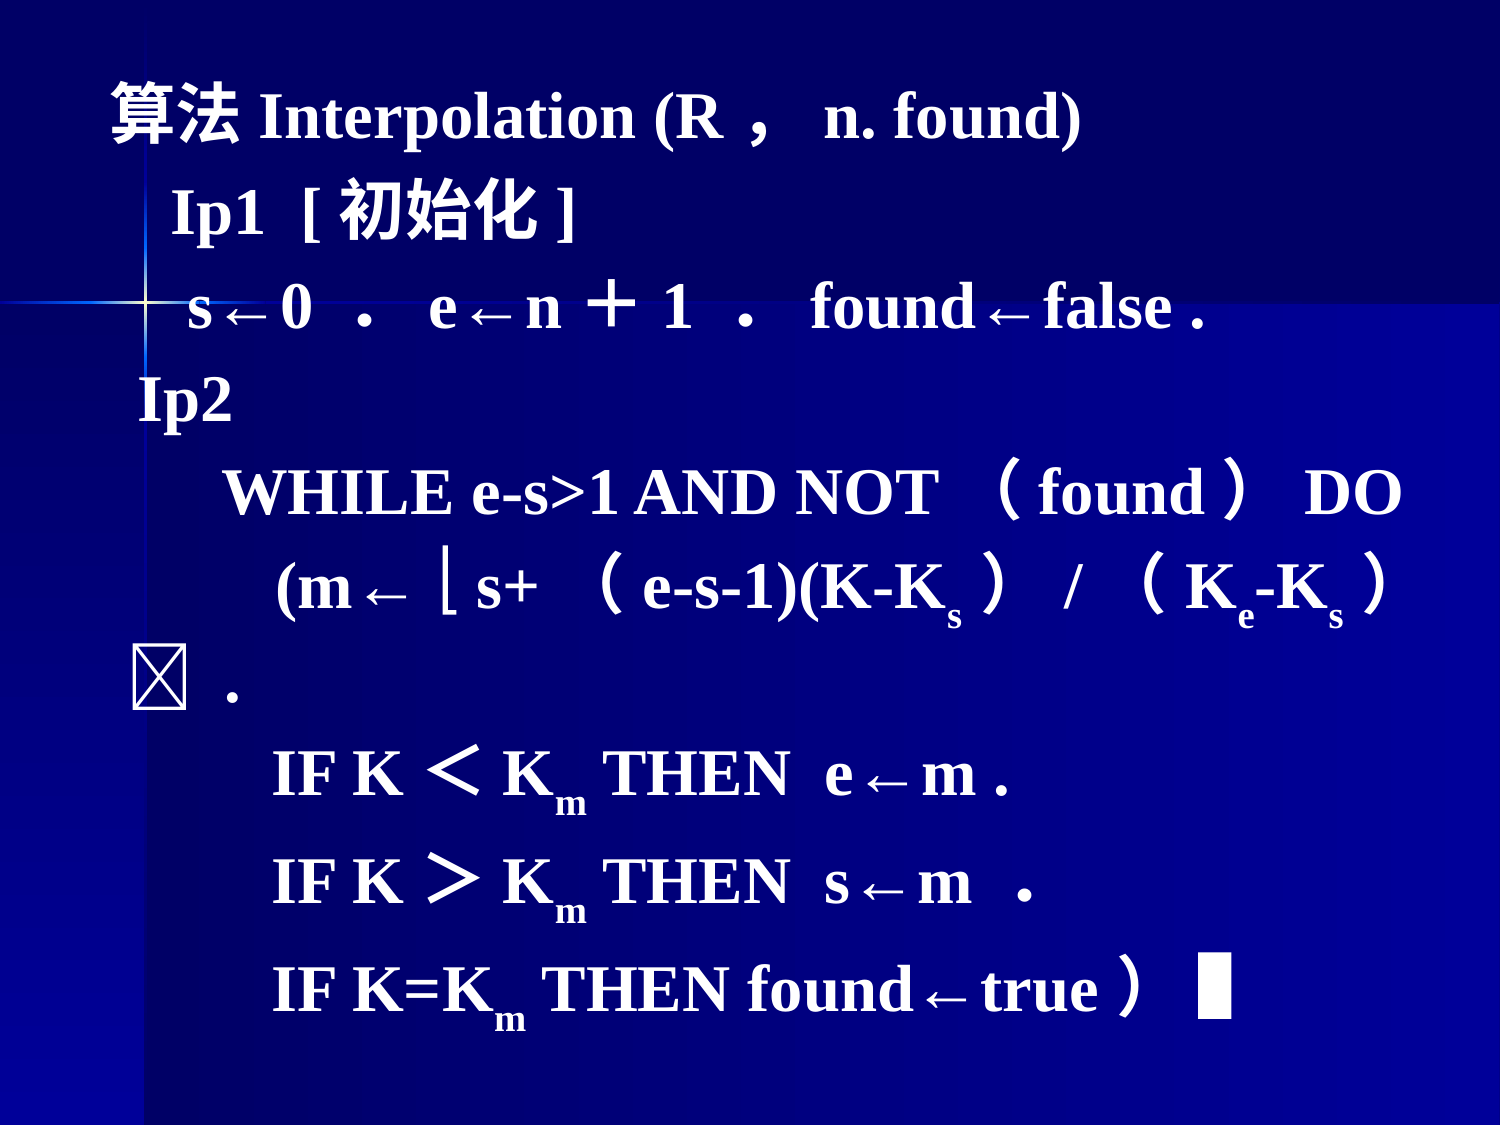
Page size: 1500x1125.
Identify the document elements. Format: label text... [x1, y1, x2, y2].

list 算法Interpolation (R，n. found) Ip1 [初始化] s←0 ．e←n＋1 ．found←false . Ip2 WHILE e-s>1 AND NOT（found）DO (m←  s+（e-s-1)(K-Ks）/（Ke-Ks）  . IF K＜Km THEN e←m . IF K＞Km THEN s←m ． IF K=Km THEN found←true） ▌ [54, 47, 1444, 1060]
